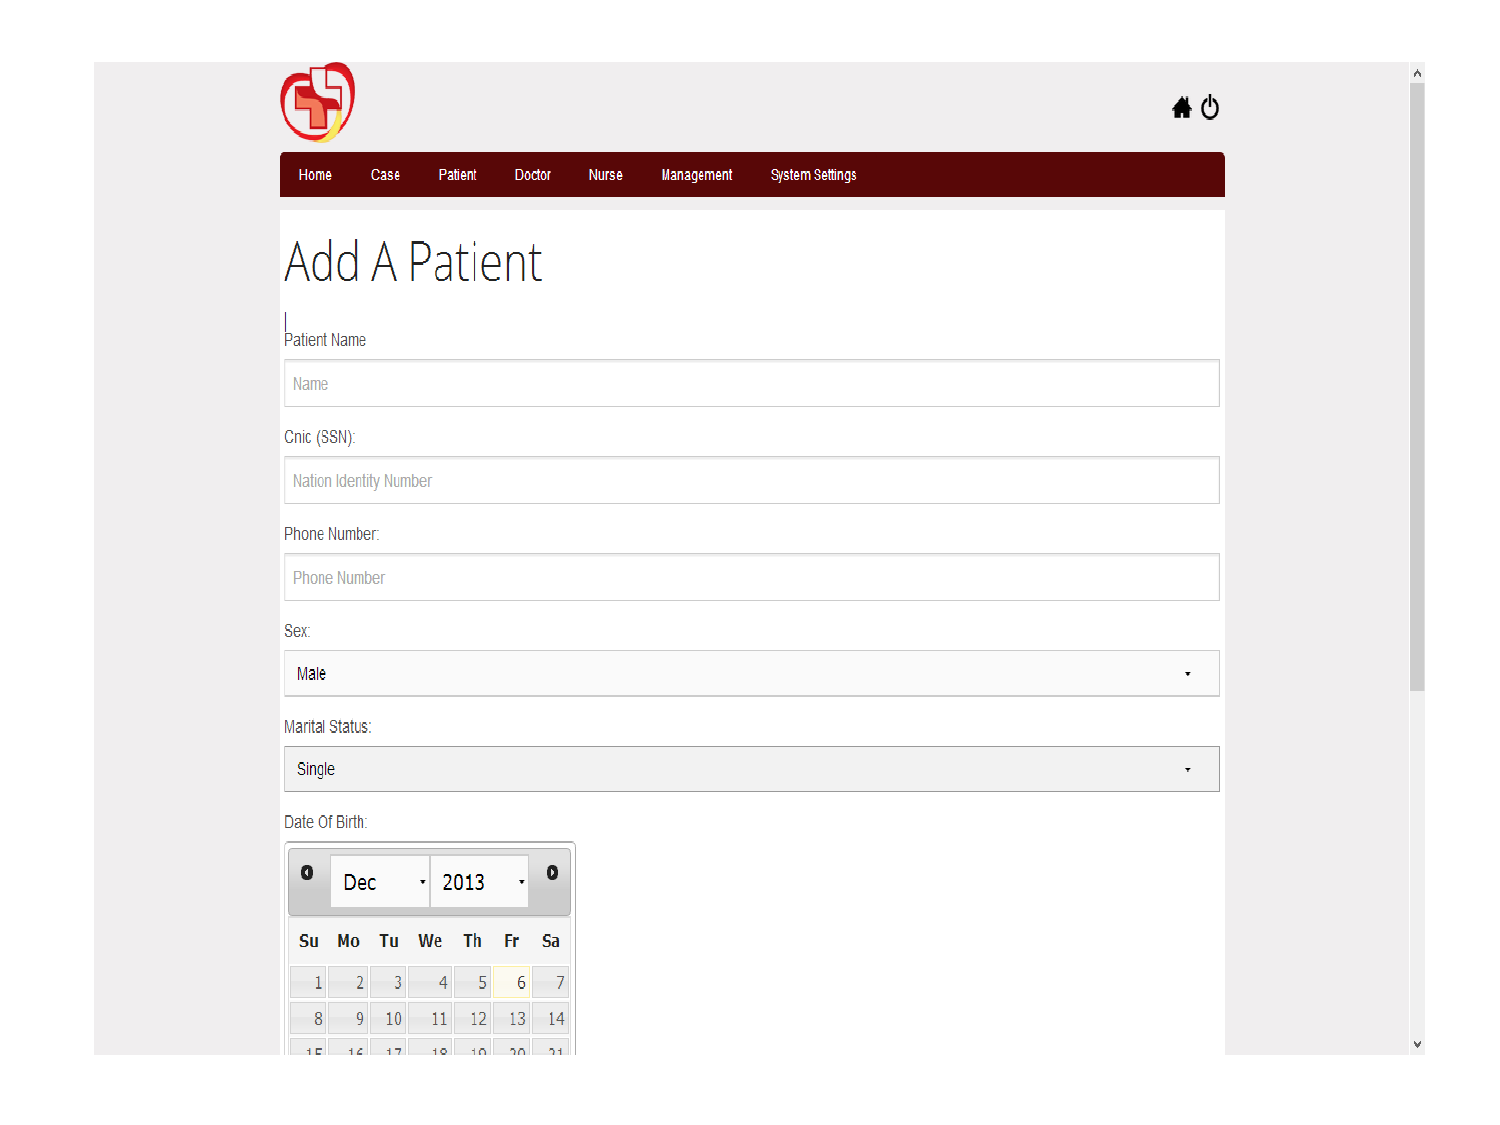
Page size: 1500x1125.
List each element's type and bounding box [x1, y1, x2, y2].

list [94, 62, 1426, 1063]
